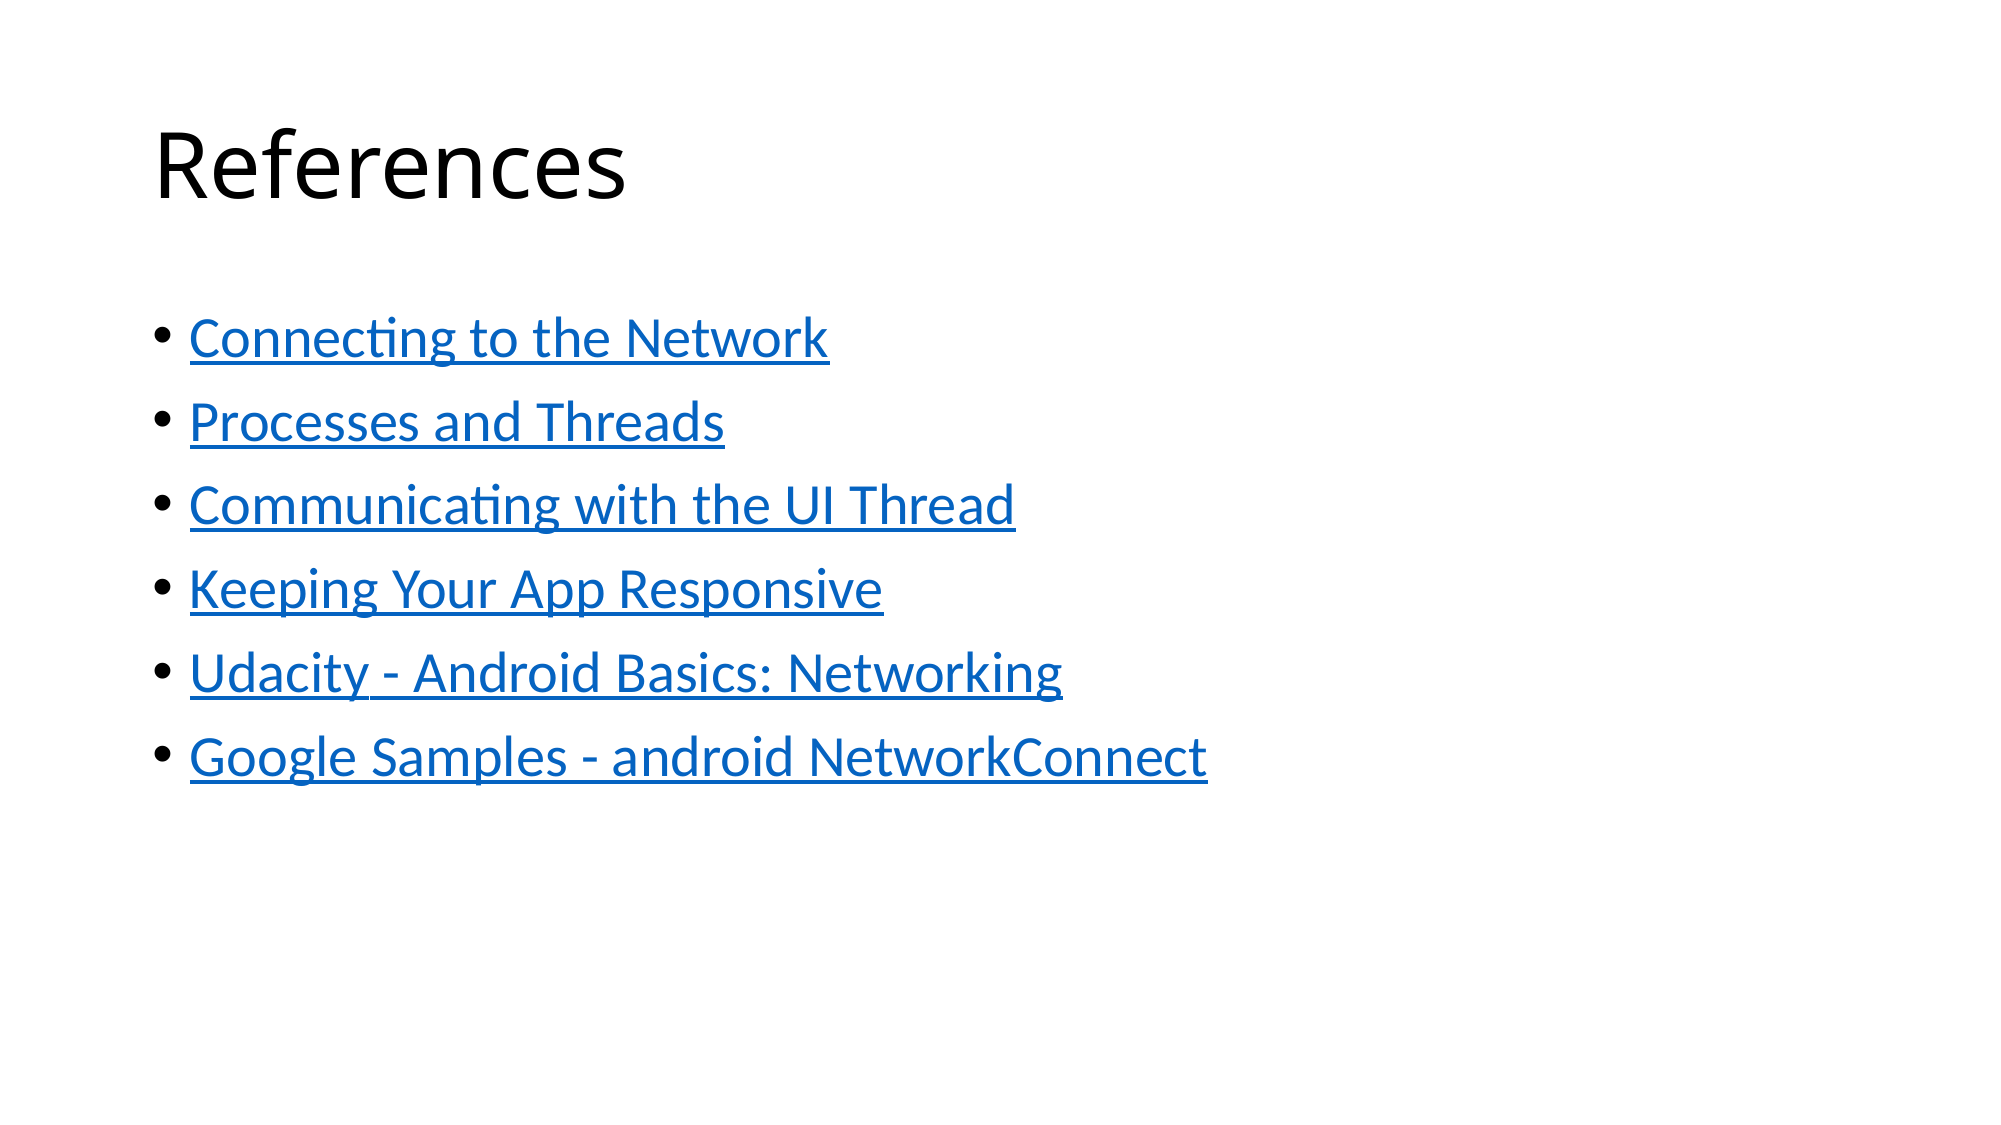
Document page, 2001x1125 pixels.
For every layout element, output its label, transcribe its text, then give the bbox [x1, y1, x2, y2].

list Connecting to the Network Processes and Threads Communicating with the UI Thread Keeping Your App Responsive Udacity - Android Basics: Networking Google Samples - android NetworkConnect [137, 299, 1863, 1014]
title References [137, 59, 1863, 278]
